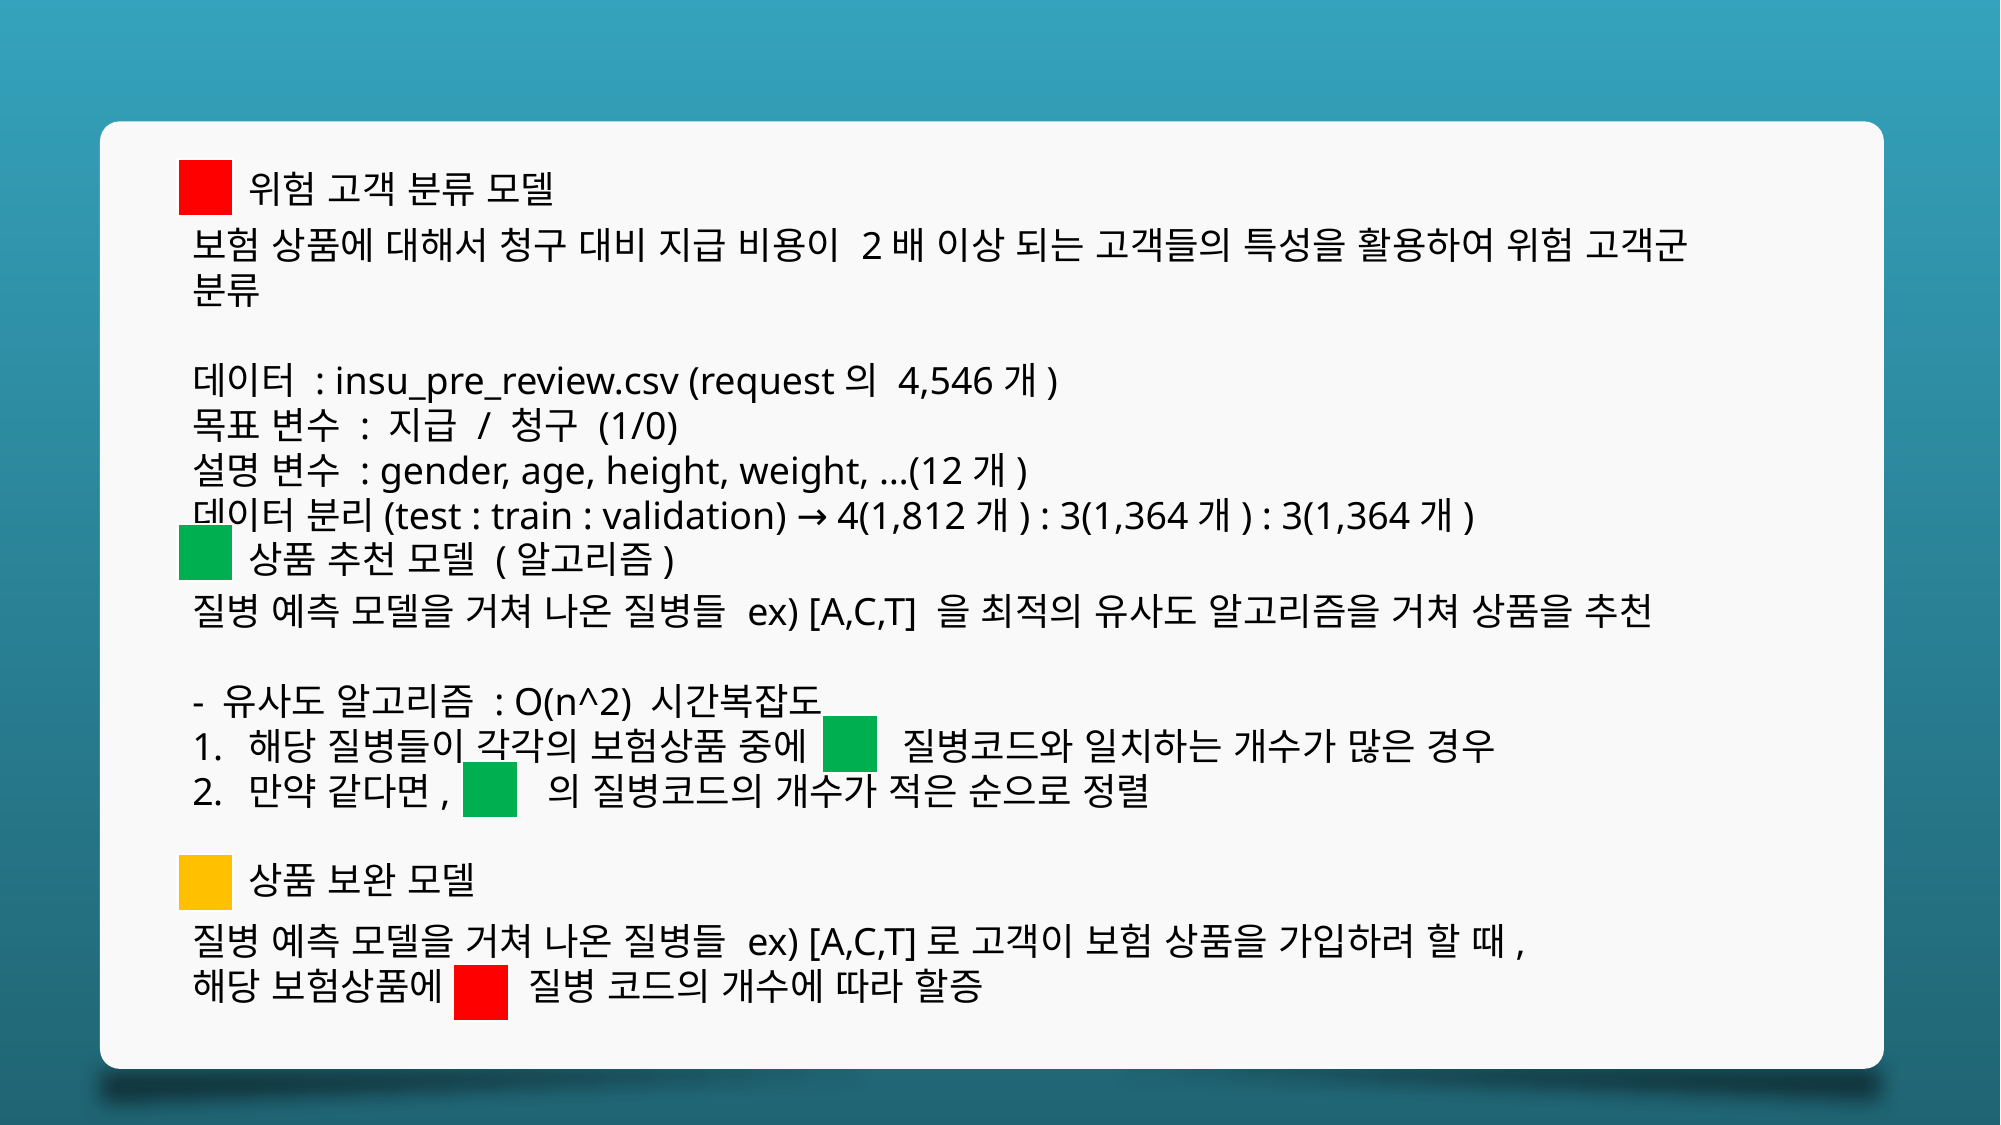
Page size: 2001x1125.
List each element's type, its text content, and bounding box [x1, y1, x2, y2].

text_box 보험 상품에 대해서 청구 대비 지급 비용이 2배 이상 되는 고객들의 특성을 활용하여 위험 고객군 분류 데이터 : insu_pre_review.csv (request의 4,546개) 목표 변수 : 지급 / 청구 (1/0) 설명 변수 : gender, age, height, weight, …(12개) 데이터 분리(test : train : validation) → 4(1,812개) : 3(1,364개) : 3(1,364개) [177, 214, 1740, 545]
text_box [461, 760, 519, 819]
text_box 상품 추천 모델 (알고리즘) [233, 529, 1610, 580]
text_box [176, 523, 234, 582]
text_box [176, 853, 233, 912]
text_box [452, 963, 510, 1022]
text_box 질병 예측 모델을 거쳐 나온 질병들 ex) [A,C,T]로 고객이 보험 상품을 가입하려 할 때, 해당 보험상품에 질병 코드의 개수에 따라 할증 [177, 910, 1740, 1016]
text_box [821, 714, 879, 774]
text_box 질병 예측 모델을 거쳐 나온 질병들 ex) [A,C,T] 을 최적의 유사도 알고리즘을 거쳐 상품을 추천 - 유사도 알고리즘 : O(n^2) 시간복잡도 해당 질병들이 각각의 보험상품 중에 질병코드와 일치하는 개수가 많은 경우 만약 같다면, 의 질병코드의 개수가 적은 순으로 정렬 [177, 580, 1740, 821]
text_box [176, 158, 234, 217]
text_box 위험 고객 분류 모델 [233, 159, 617, 219]
text_box 상품 보완 모델 [233, 850, 1610, 910]
